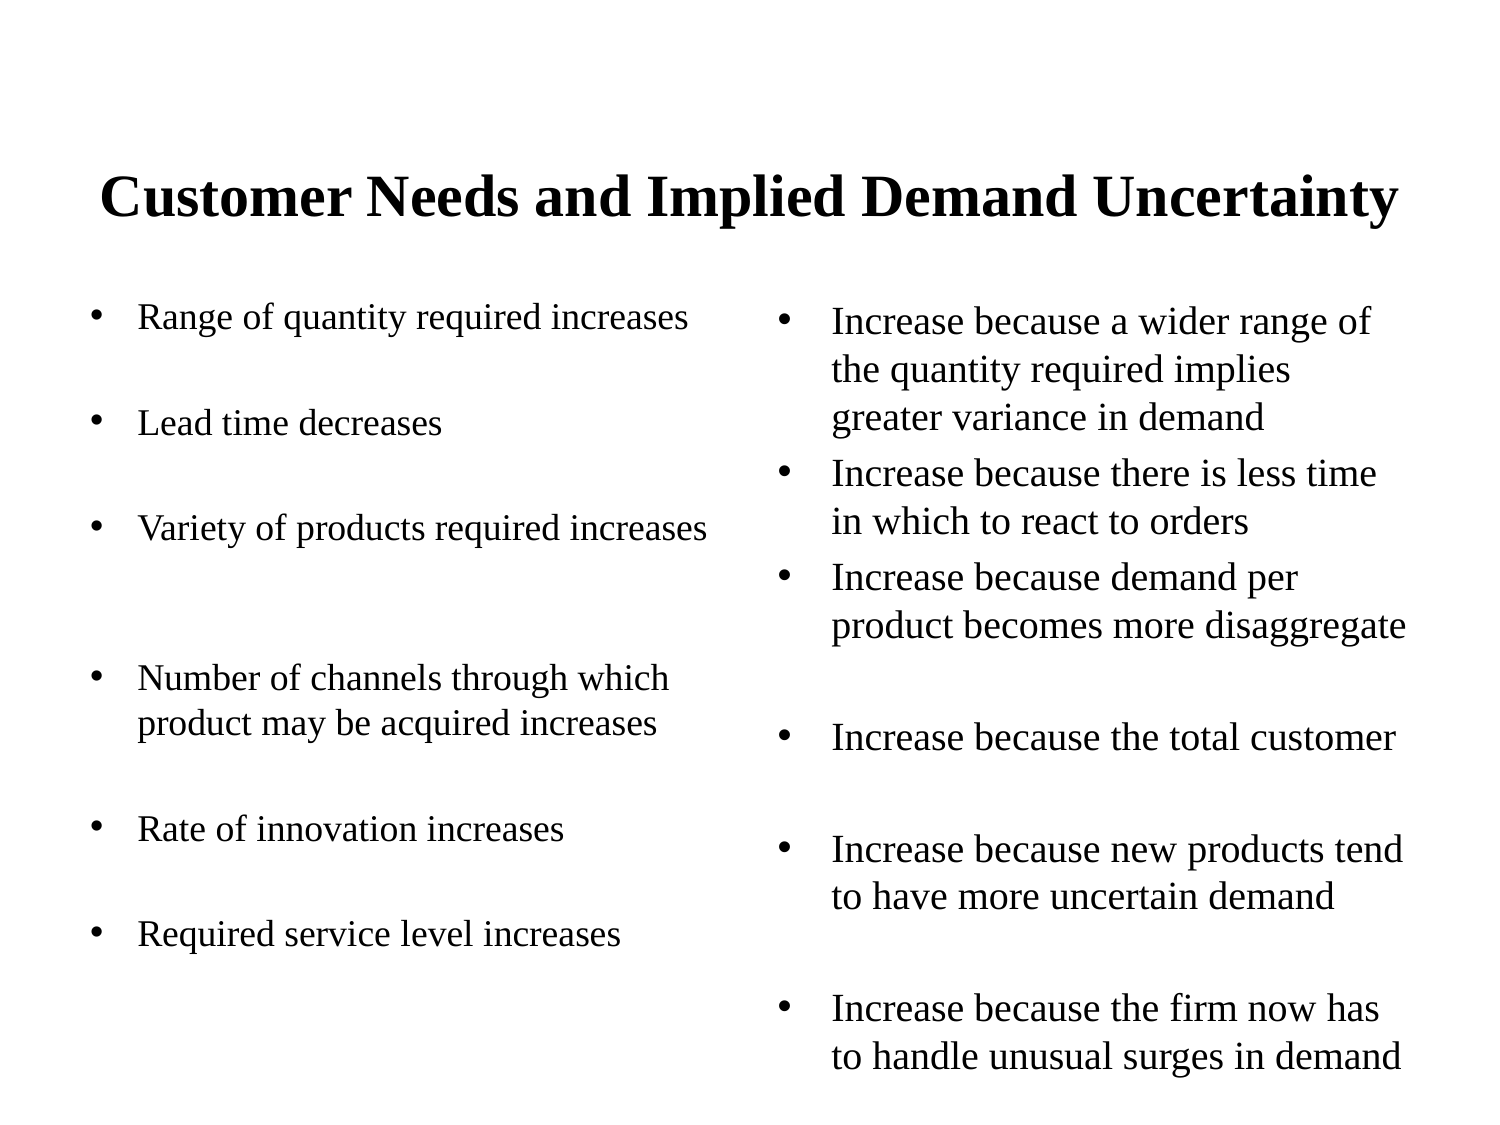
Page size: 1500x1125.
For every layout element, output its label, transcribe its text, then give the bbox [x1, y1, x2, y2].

list Range of quantity required increases Lead time decreases Variety of products required increases Number of channels through which product may be acquired increases Rate of innovation increases Required service level increases [75, 262, 738, 1005]
title Customer Needs and Implied Demand Uncertainty [75, 45, 1425, 238]
list Increase because a wider range of the quantity required implies greater variance in demand Increase because there is less time in which to react to orders Increase because demand per product becomes more disaggregate Increase because the total customer Increase because new products tend to have more uncertain demand Increase because the firm now has to handle unusual surges in demand [762, 262, 1425, 1125]
